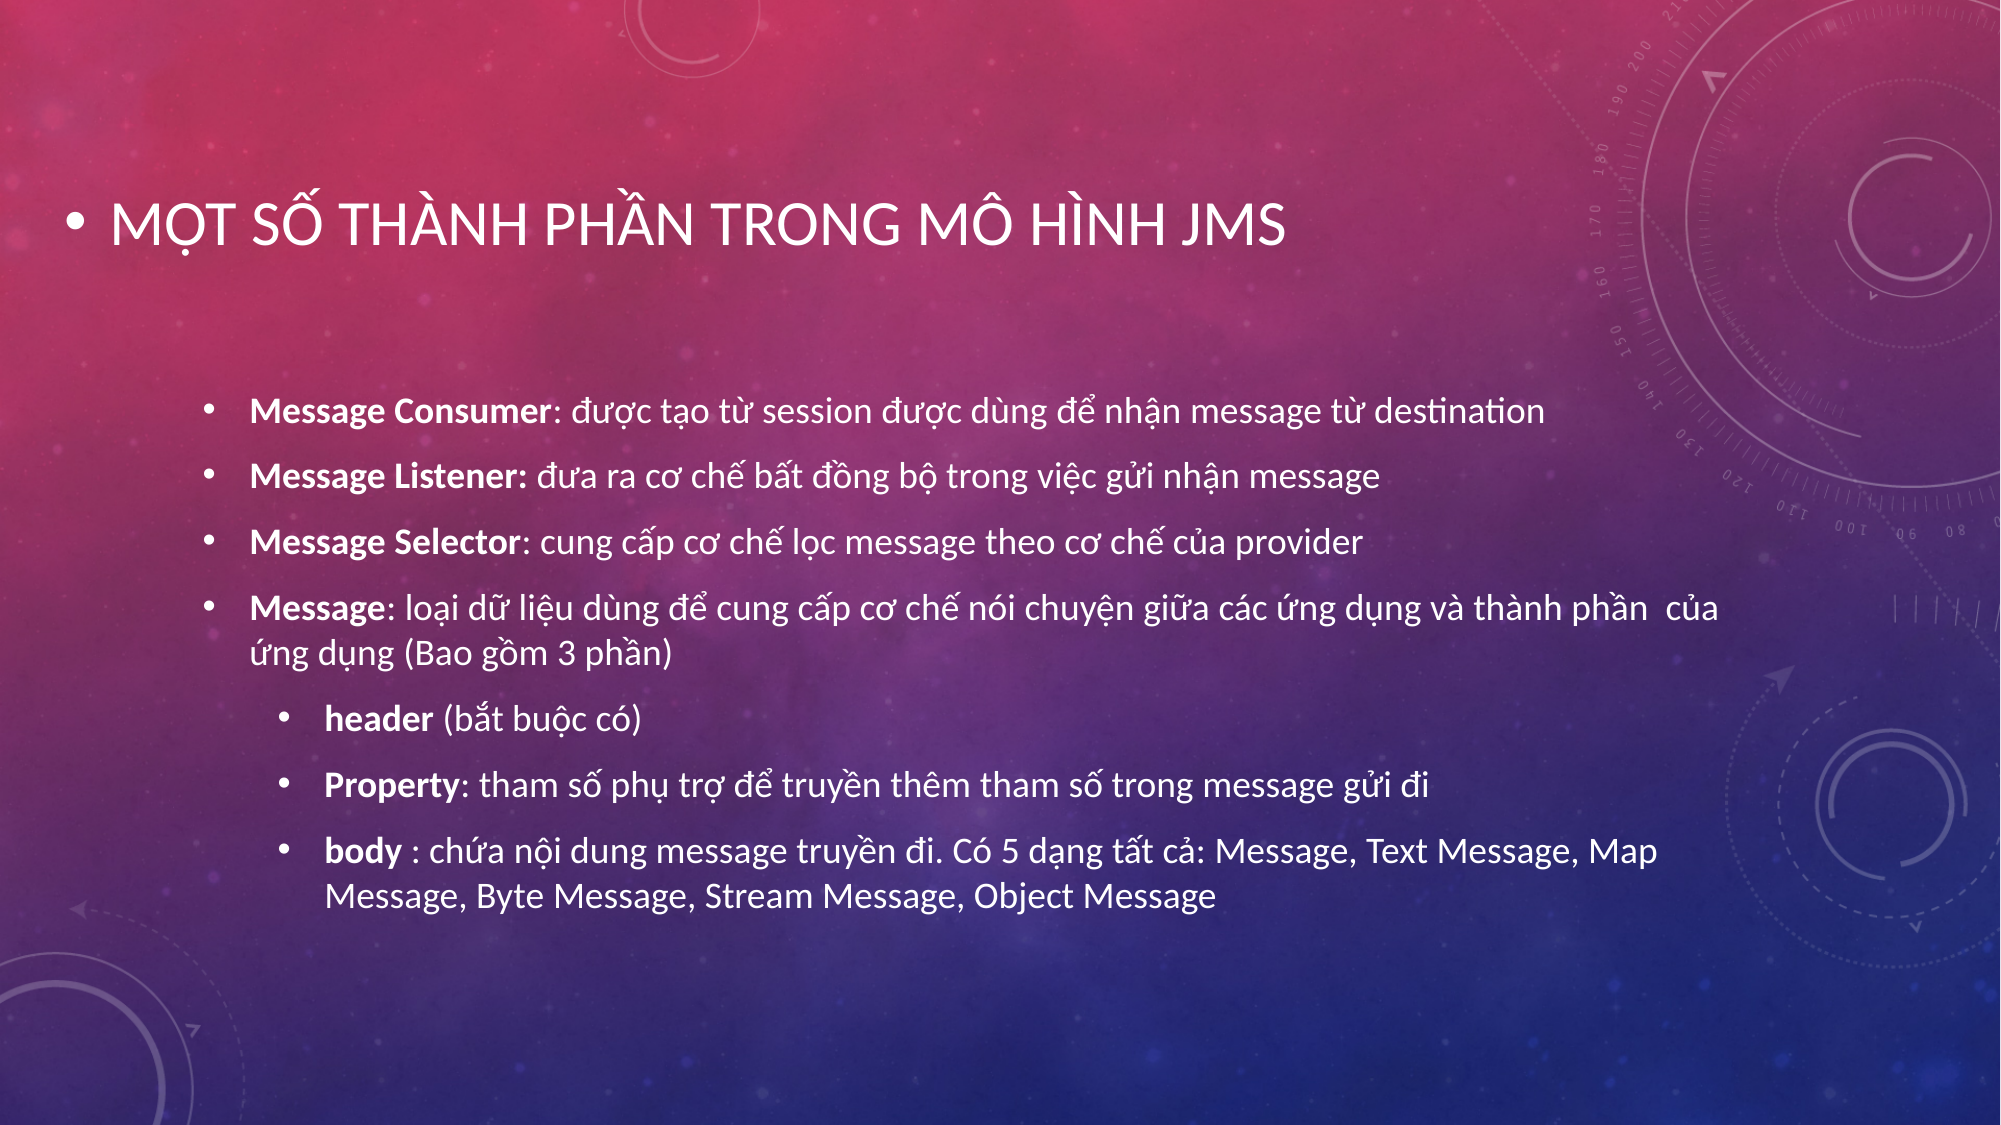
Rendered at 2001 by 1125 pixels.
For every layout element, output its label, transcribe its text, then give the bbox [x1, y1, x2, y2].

title Một số thành phần trong mô hình JMS [49, 173, 1468, 268]
picture [0, 0, 2001, 1125]
list Message Consumer: được tạo từ session được dùng để nhận message từ destination Message Listener: đưa ra cơ chế bất đồng bộ trong việc gửi nhận message Message Selector: cung cấp cơ chế lọc message theo cơ chế của provider Message: loại dữ liệu dùng để cung cấp cơ chế nói chuyện giữa các ứng dụng và thành phần của ứng dụng (Bao gồm 3 phần) header (bắt buộc có) Property: tham số phụ trợ để truyền thêm tham số trong message gửi đi body : chứa nội dung message truyền đi. Có 5 dạng tất cả: Message, Text Message, Map Message, Byte Message, Stream Message, Object Message [112, 351, 1775, 950]
